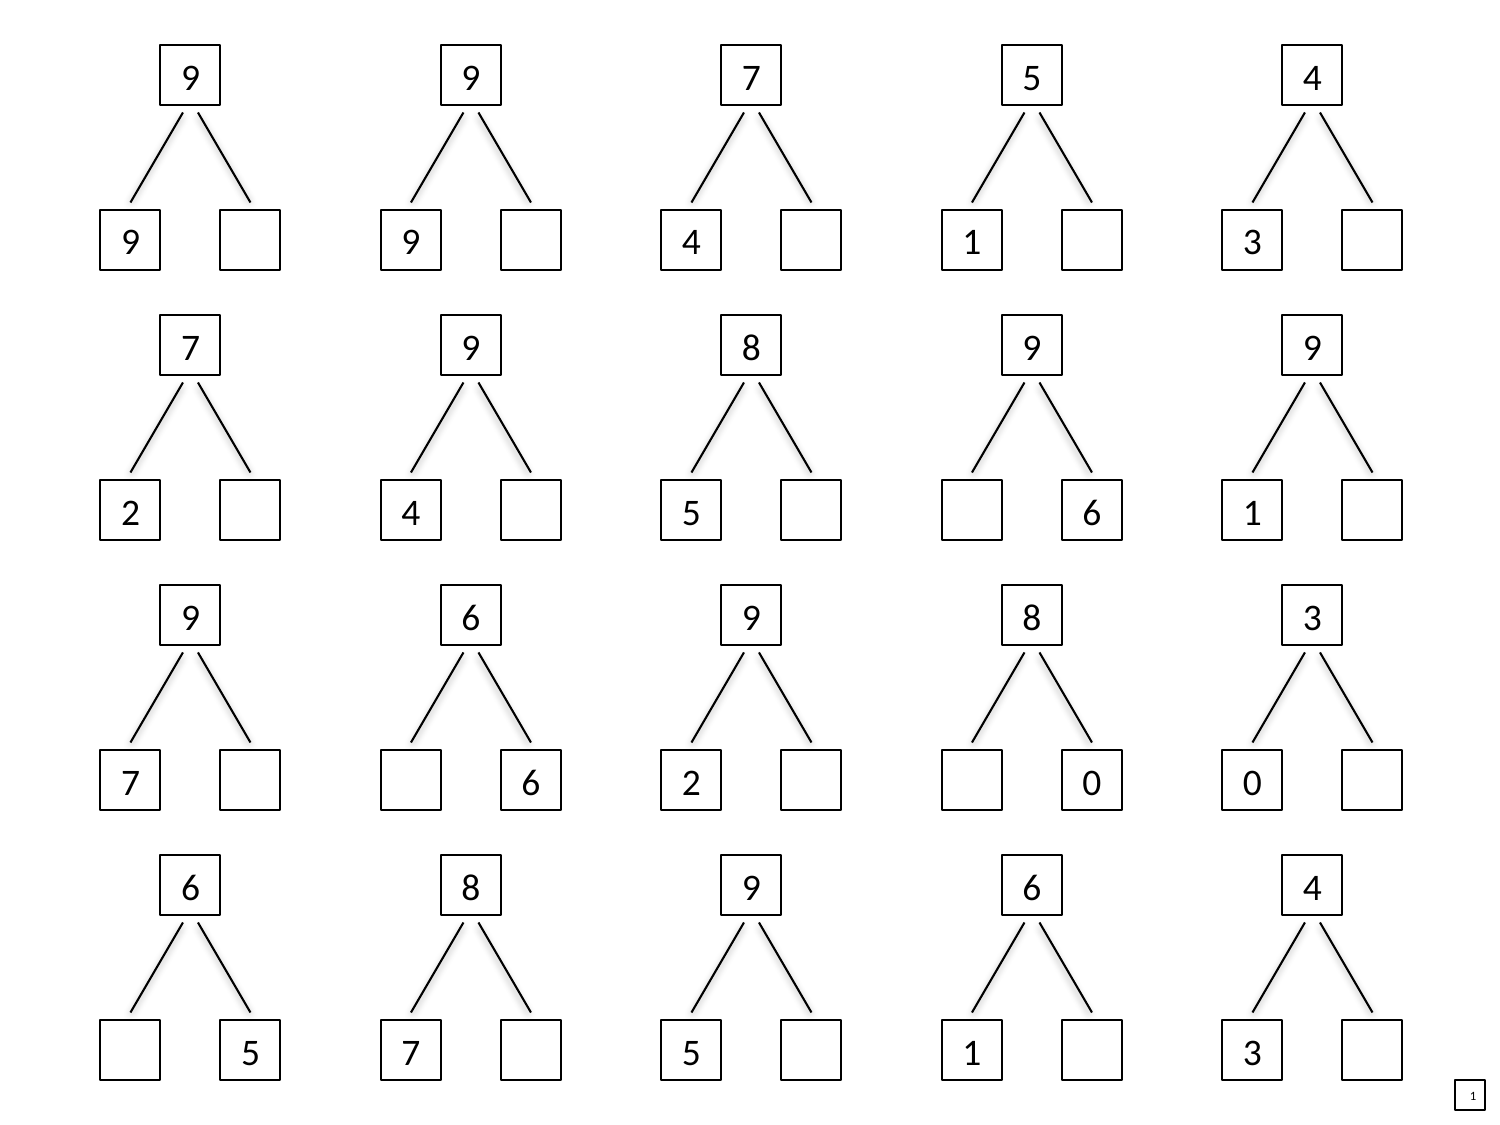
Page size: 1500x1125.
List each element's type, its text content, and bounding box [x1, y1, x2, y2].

text_box 2 [661, 749, 722, 810]
text_box 0 [1222, 749, 1283, 810]
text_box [130, 112, 184, 203]
text_box 8 [440, 854, 501, 915]
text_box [1252, 652, 1306, 743]
text_box [220, 479, 281, 540]
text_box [478, 382, 532, 473]
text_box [410, 112, 464, 203]
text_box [410, 922, 464, 1013]
text_box 7 [380, 1019, 441, 1080]
text_box [1061, 1019, 1122, 1080]
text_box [1039, 382, 1093, 473]
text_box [971, 652, 1025, 743]
text_box 3 [1222, 209, 1283, 270]
text_box 7 [100, 749, 161, 810]
text_box [220, 749, 281, 810]
text_box 1 [1222, 479, 1283, 540]
text_box [1061, 209, 1122, 270]
text_box 9 [380, 209, 441, 270]
text_box 8 [1001, 584, 1062, 645]
text_box 9 [160, 44, 221, 105]
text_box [758, 112, 812, 203]
text_box [1342, 479, 1403, 540]
text_box [500, 1019, 561, 1080]
text_box 6 [1001, 854, 1062, 915]
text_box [1039, 922, 1093, 1013]
text_box 4 [380, 479, 441, 540]
text_box 9 [160, 584, 221, 645]
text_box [130, 382, 184, 473]
text_box [1342, 209, 1403, 270]
text_box 5 [1001, 44, 1062, 105]
text_box [500, 209, 561, 270]
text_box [1319, 112, 1373, 203]
text_box 9 [721, 854, 782, 915]
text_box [691, 652, 745, 743]
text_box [691, 112, 745, 203]
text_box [410, 382, 464, 473]
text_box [130, 652, 184, 743]
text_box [971, 922, 1025, 1013]
text_box 9 [440, 314, 501, 375]
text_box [758, 652, 812, 743]
text_box [781, 749, 842, 810]
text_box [1039, 112, 1093, 203]
text_box 1 [941, 209, 1002, 270]
text_box 9 [721, 584, 782, 645]
text_box [941, 749, 1002, 810]
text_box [1252, 112, 1306, 203]
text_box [197, 382, 251, 473]
text_box 5 [661, 479, 722, 540]
text_box 9 [440, 44, 501, 105]
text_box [197, 112, 251, 203]
text_box 1 [1454, 1079, 1485, 1110]
text_box 7 [721, 44, 782, 105]
text_box 9 [1001, 314, 1062, 375]
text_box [758, 382, 812, 473]
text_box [971, 112, 1025, 203]
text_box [1252, 922, 1306, 1013]
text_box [1319, 652, 1373, 743]
text_box 4 [1282, 44, 1343, 105]
text_box 1 [941, 1019, 1002, 1080]
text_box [478, 112, 532, 203]
text_box 3 [1222, 1019, 1283, 1080]
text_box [1319, 382, 1373, 473]
text_box 3 [1282, 584, 1343, 645]
text_box [781, 209, 842, 270]
text_box 6 [440, 584, 501, 645]
text_box 6 [500, 749, 561, 810]
text_box [781, 479, 842, 540]
text_box [941, 479, 1002, 540]
text_box [781, 1019, 842, 1080]
text_box [380, 749, 441, 810]
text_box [130, 922, 184, 1013]
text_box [1252, 382, 1306, 473]
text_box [971, 382, 1025, 473]
text_box 6 [160, 854, 221, 915]
text_box [220, 209, 281, 270]
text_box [691, 922, 745, 1013]
text_box 7 [160, 314, 221, 375]
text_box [691, 382, 745, 473]
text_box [478, 922, 532, 1013]
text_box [1039, 652, 1093, 743]
text_box 9 [100, 209, 161, 270]
text_box 8 [721, 314, 782, 375]
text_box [197, 922, 251, 1013]
text_box [1342, 1019, 1403, 1080]
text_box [758, 922, 812, 1013]
text_box [1342, 749, 1403, 810]
text_box 6 [1061, 479, 1122, 540]
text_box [410, 652, 464, 743]
text_box 4 [1282, 854, 1343, 915]
text_box 9 [1282, 314, 1343, 375]
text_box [1319, 922, 1373, 1013]
text_box [500, 479, 561, 540]
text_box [197, 652, 251, 743]
text_box [100, 1019, 161, 1080]
text_box 2 [100, 479, 161, 540]
text_box 4 [661, 209, 722, 270]
text_box 5 [661, 1019, 722, 1080]
text_box 5 [220, 1019, 281, 1080]
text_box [478, 652, 532, 743]
text_box 0 [1061, 749, 1122, 810]
